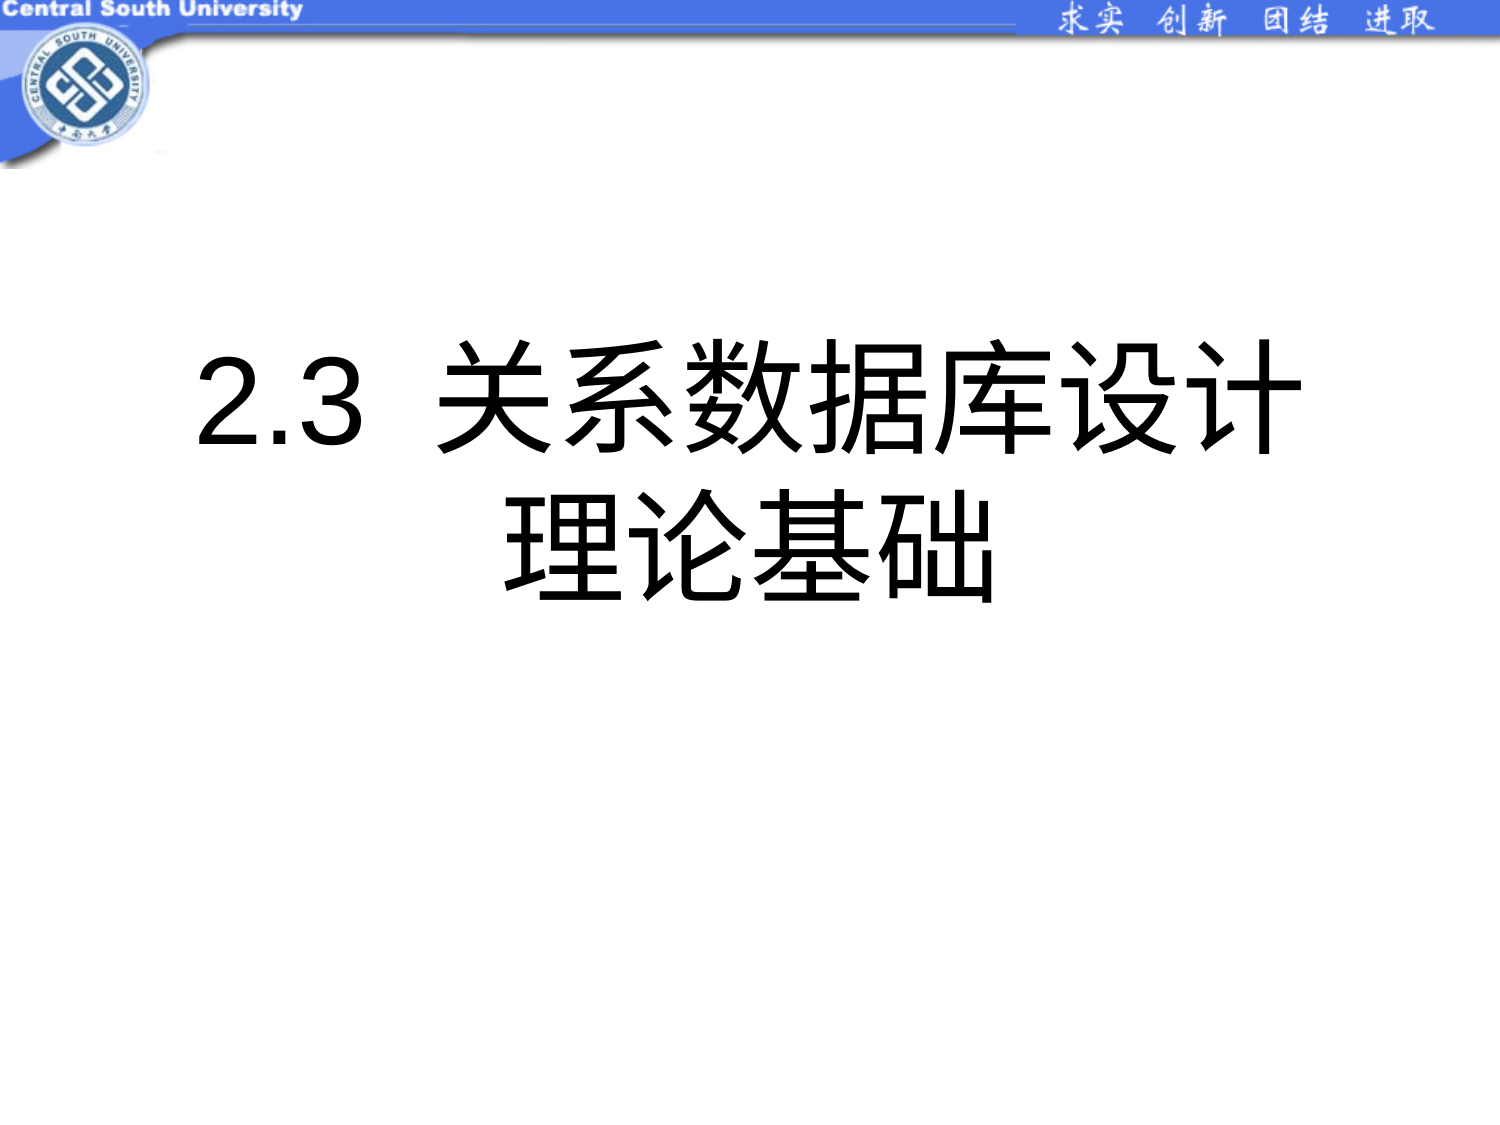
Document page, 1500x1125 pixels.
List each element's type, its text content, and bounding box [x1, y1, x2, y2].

title 2.3 关系数据库设计 理论基础 [112, 349, 1388, 591]
picture [0, 0, 1500, 169]
